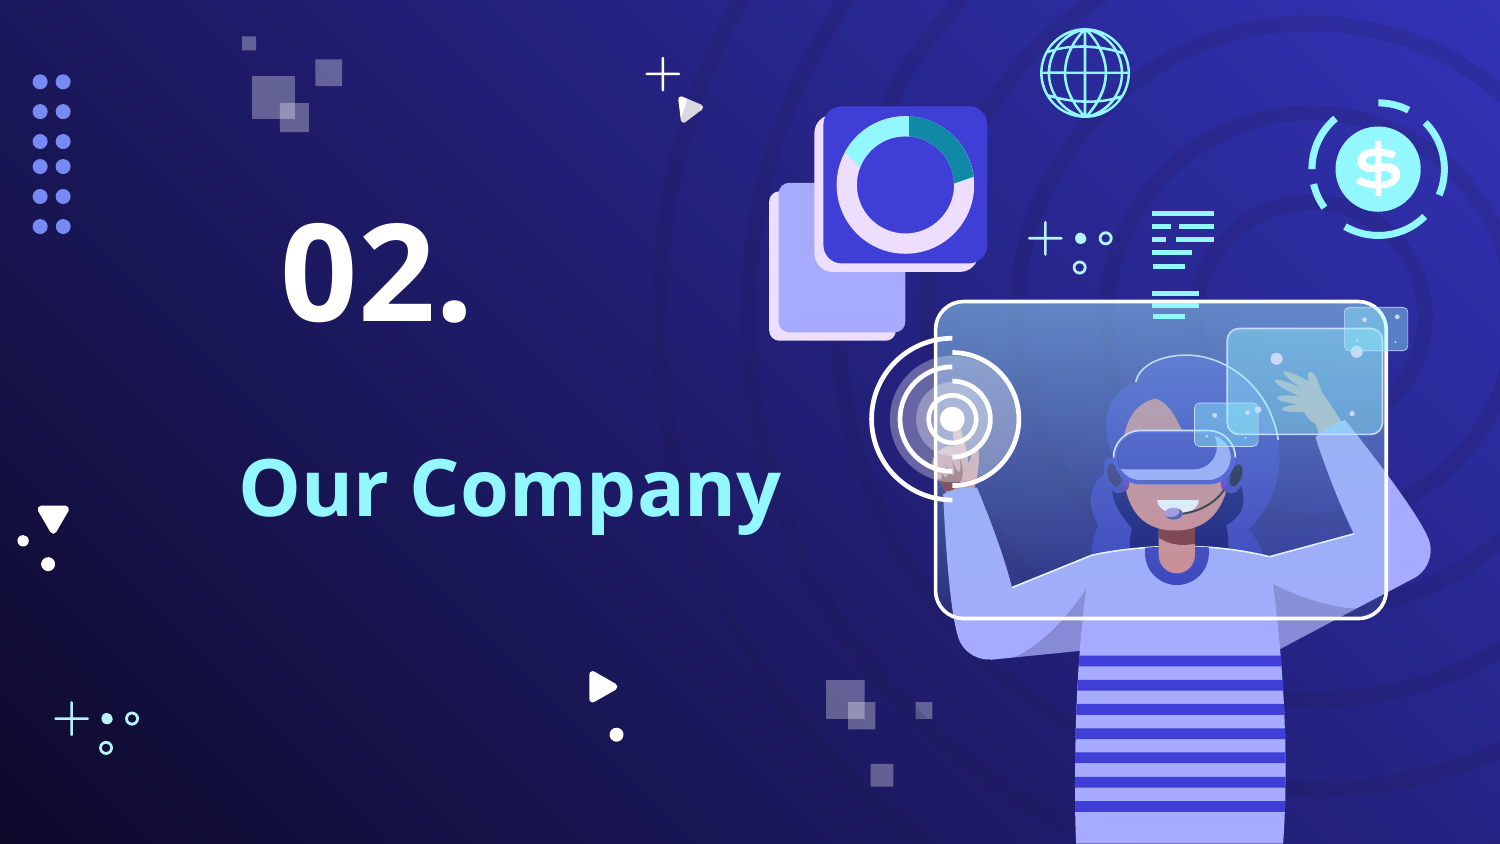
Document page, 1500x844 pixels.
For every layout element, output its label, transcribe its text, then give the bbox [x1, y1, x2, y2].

title Our Company [198, 367, 763, 592]
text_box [241, 36, 343, 133]
title 02. [223, 194, 532, 341]
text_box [768, 27, 1449, 844]
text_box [53, 700, 140, 756]
